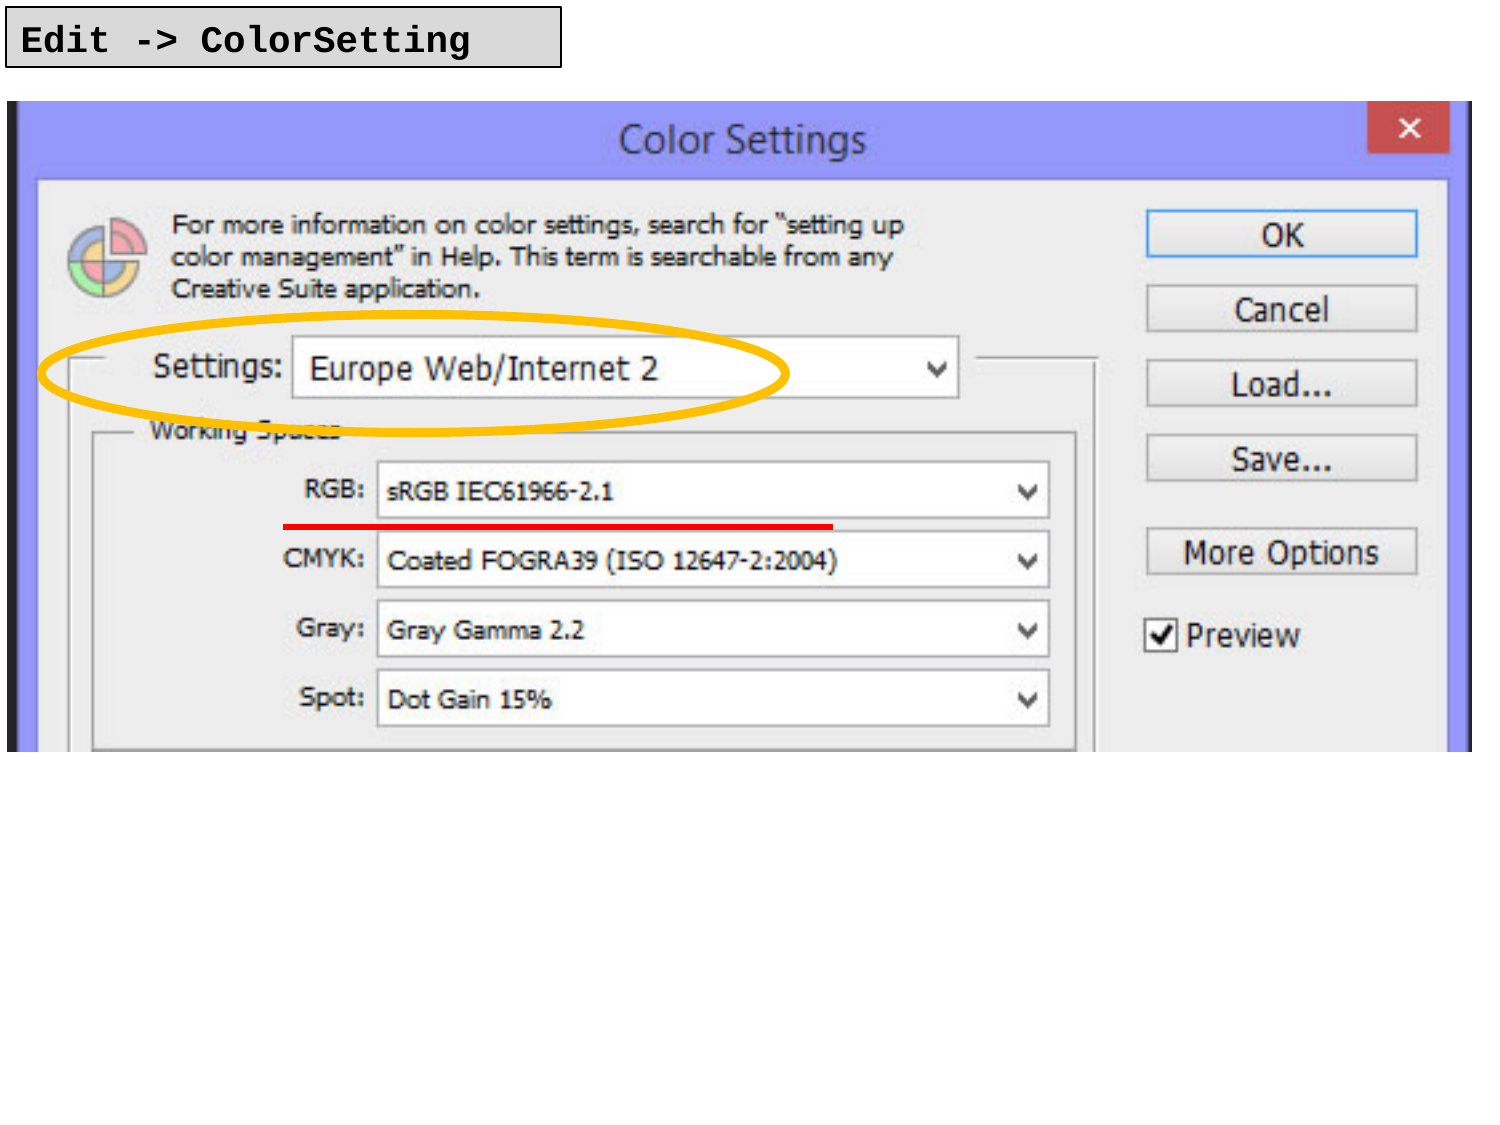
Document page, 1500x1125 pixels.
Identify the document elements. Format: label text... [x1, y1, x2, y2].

text_box Edit -> ColorSetting [5, 7, 561, 67]
picture [6, 101, 1472, 752]
